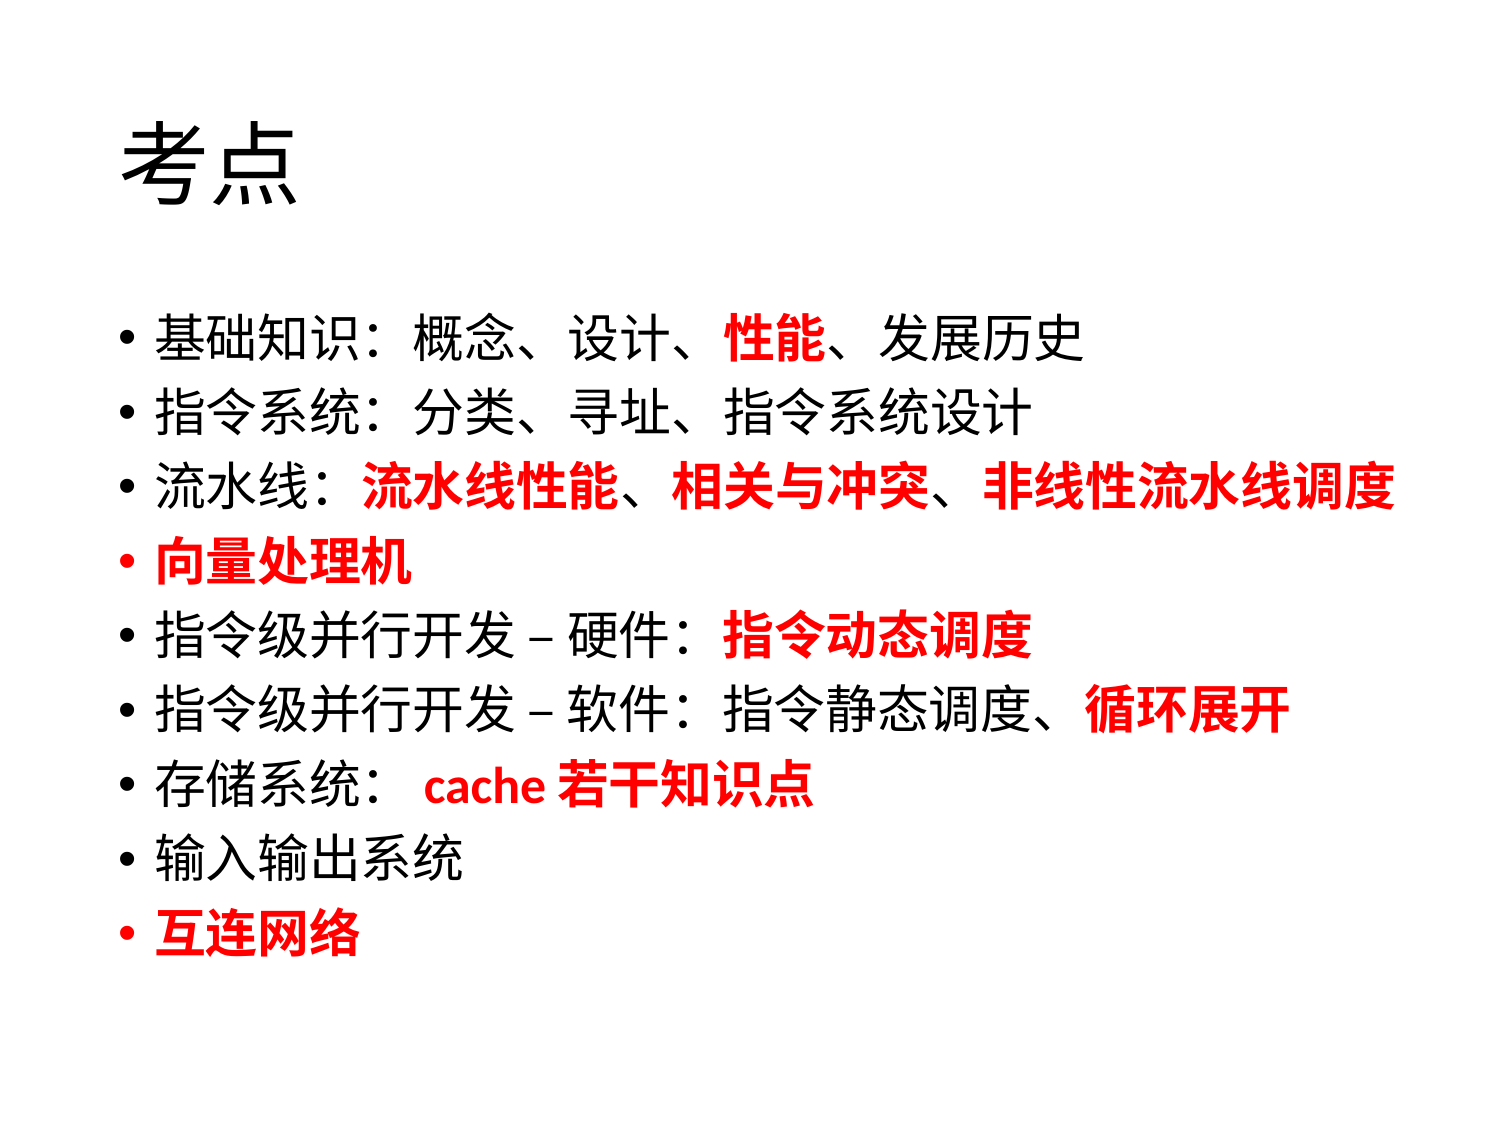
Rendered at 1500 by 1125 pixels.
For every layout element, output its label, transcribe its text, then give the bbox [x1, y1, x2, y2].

list 基础知识：概念、设计、性能、发展历史 指令系统：分类、寻址、指令系统设计 流水线：流水线性能、相关与冲突、非线性流水线调度 向量处理机 指令级并行开发 – 硬件：指令动态调度 指令级并行开发 – 软件：指令静态调度、循环展开 存储系统：cache若干知识点 输入输出系统 互连网络 [103, 304, 1434, 1011]
title 考点 [103, 59, 1397, 278]
